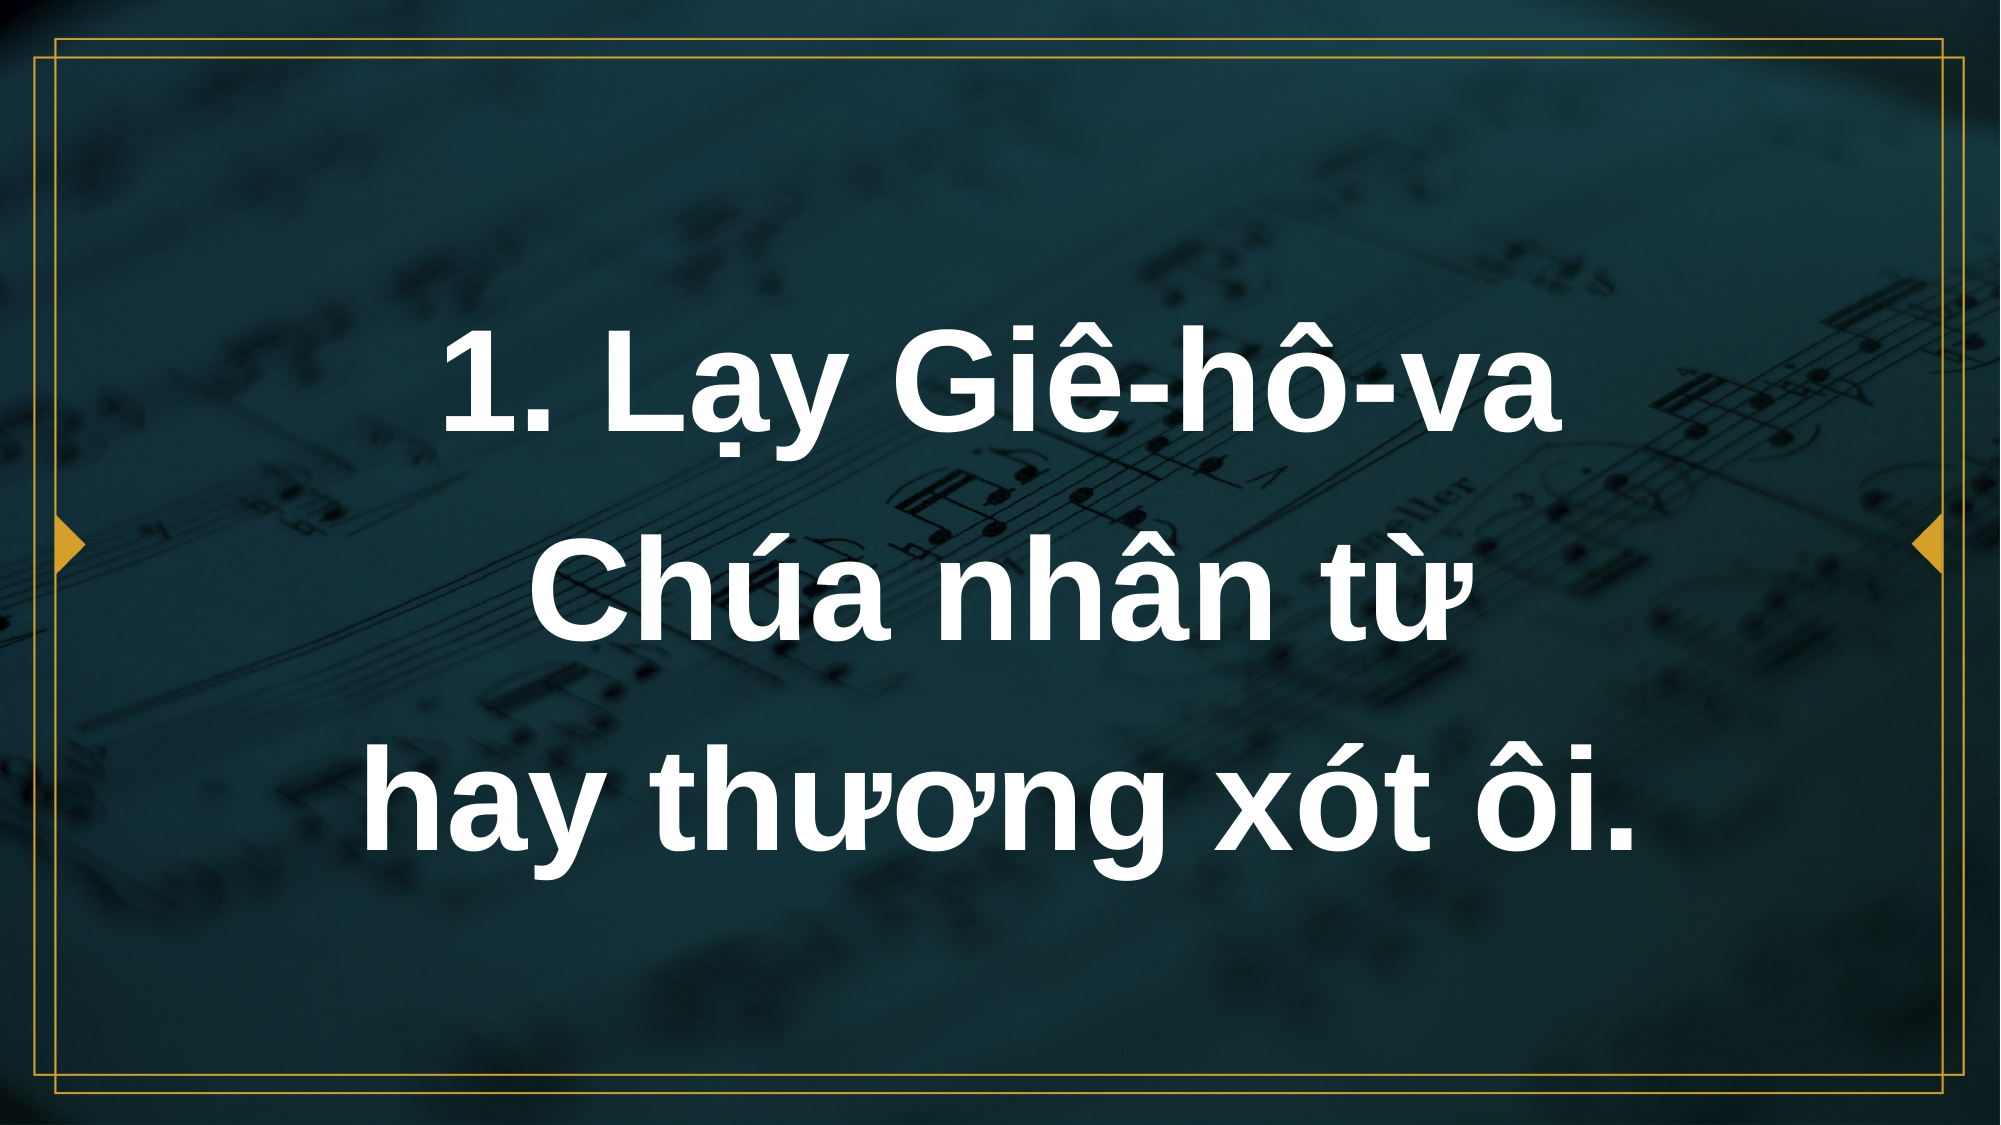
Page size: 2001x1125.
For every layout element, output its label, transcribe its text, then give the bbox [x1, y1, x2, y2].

picture [0, 0, 2000, 1125]
title 1. Lạy Giê-hô-va Chúa nhân từ hay thương xót ôi. [55, 53, 1945, 1077]
